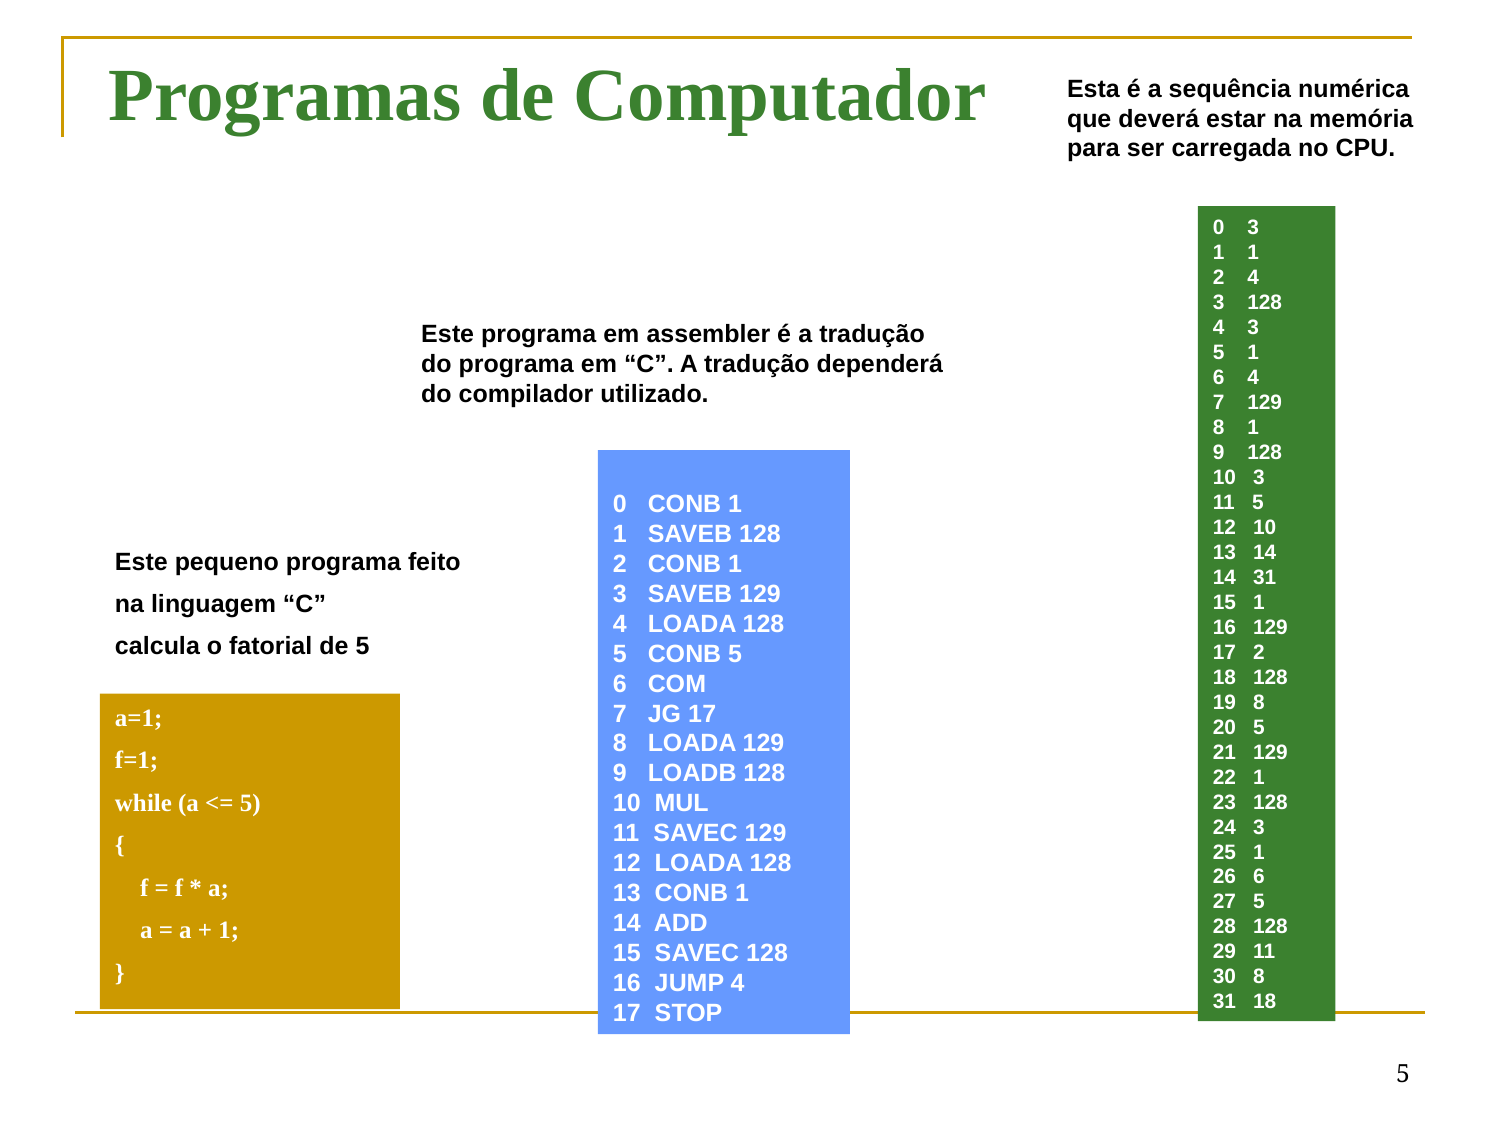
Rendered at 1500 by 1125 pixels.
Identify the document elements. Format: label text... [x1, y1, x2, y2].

text_box Este pequeno programa feito na linguagem “C” calcula o fatorial de 5 [99, 537, 477, 673]
text_box ‹#› [1074, 1024, 1425, 1100]
text_box Esta é a sequência numérica que deverá estar na memória para ser carregada no CPU. [1052, 64, 1442, 170]
text_box a=1; f=1; while (a <= 5) { f = f * a; a = a + 1; } [99, 693, 400, 1010]
text_box Este programa em assembler é a tradução do programa em “C”. A tradução dependerá do compilador utilizado. [406, 310, 973, 416]
text_box 0 3 1 1 2 4 3 128 4 3 5 1 6 4 7 129 8 1 9 128 10 3 11 5 12 10 13 14 14 31 15 1 16 129 17 2 18 128 19 8 20 5 21 129 22 1 23 128 24 3 25 1 26 6 27 5 28 128 29 11 30 8 31 18 [1197, 206, 1336, 1022]
text_box Programas de Computador [68, 38, 1027, 144]
text_box 0 CONB 1 1 SAVEB 128 2 CONB 1 3 SAVEB 129 4 LOADA 128 5 CONB 5 6 COM 7 JG 17 8 LOADA 129 9 LOADB 128 10 MUL 11 SAVEC 129 12 LOADA 128 13 CONB 1 14 ADD 15 SAVEC 128 16 JUMP 4 17 STOP [597, 450, 850, 1035]
